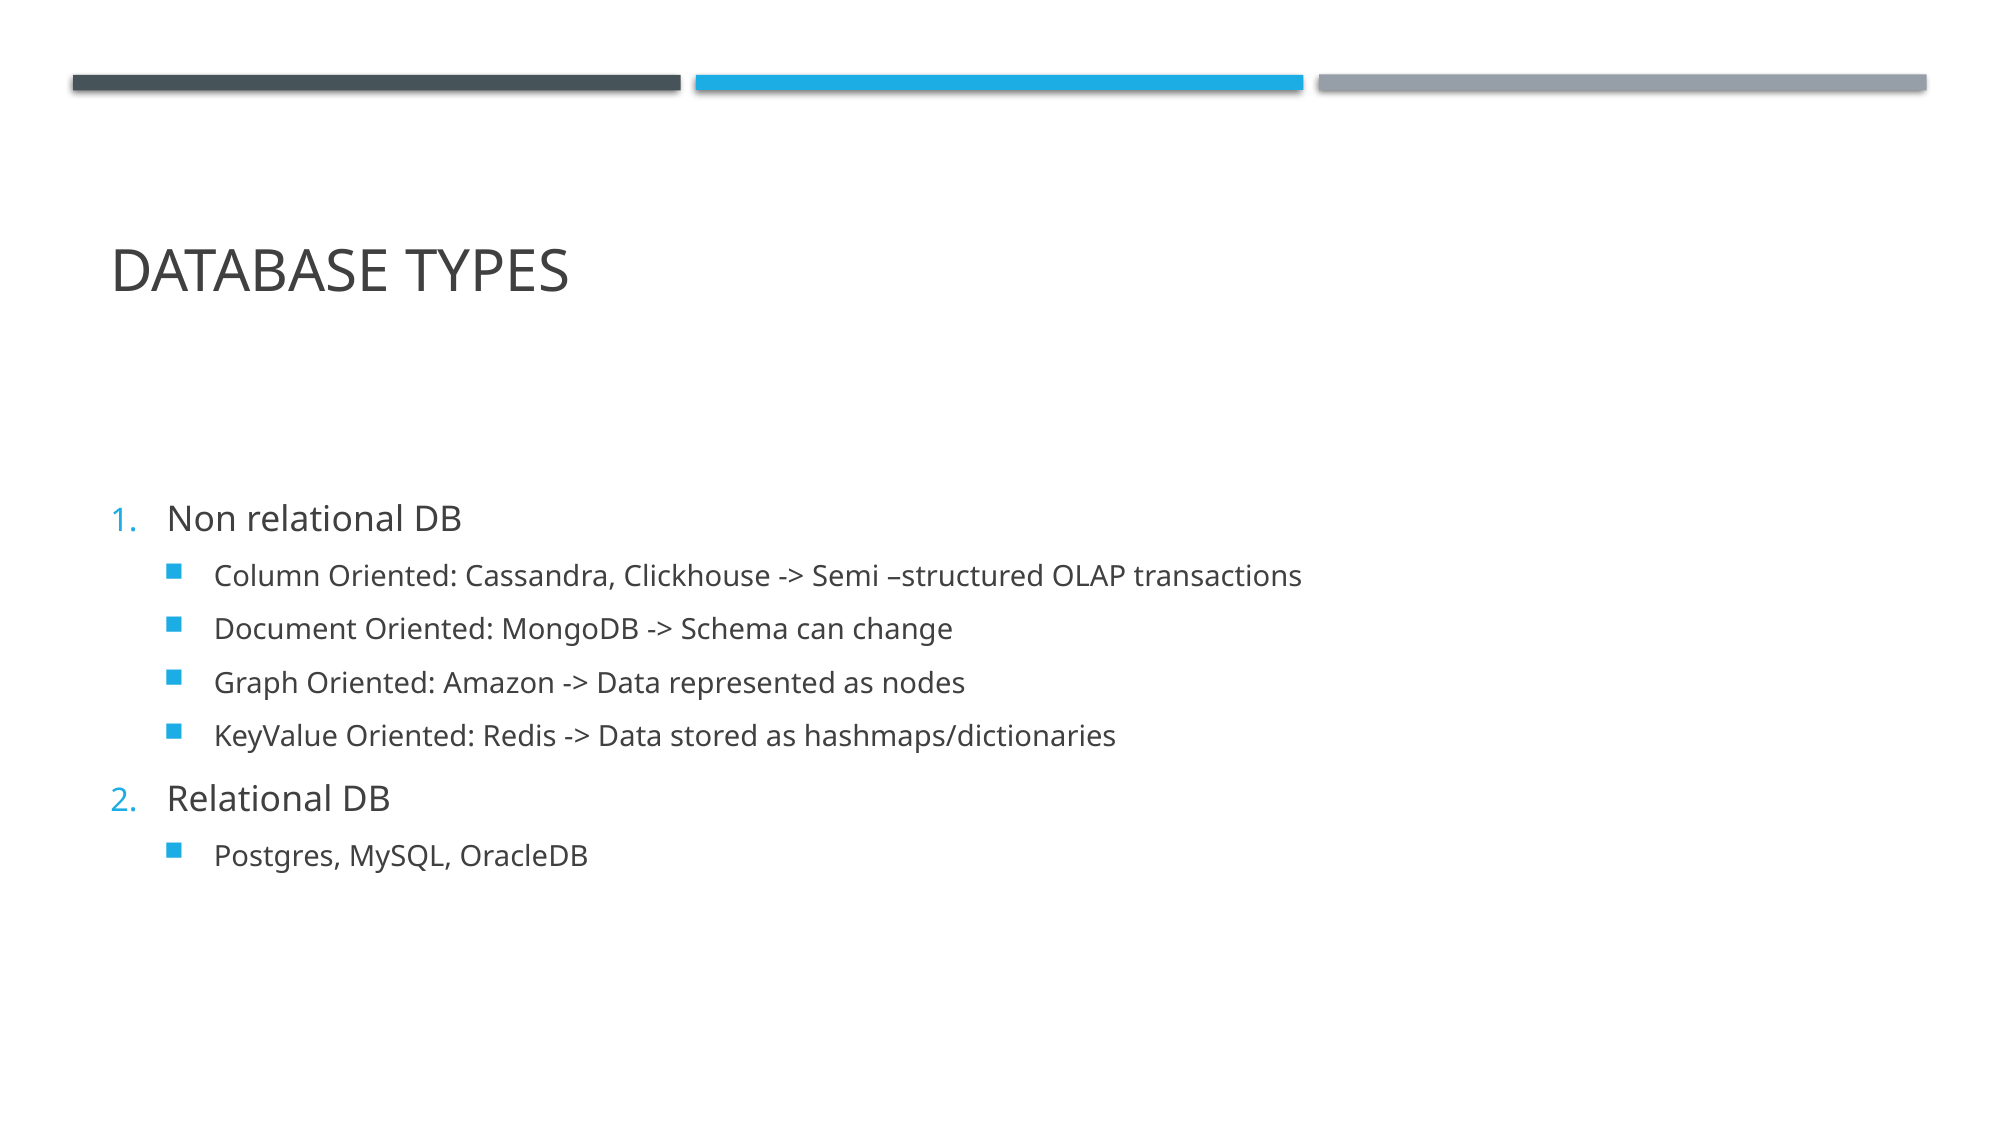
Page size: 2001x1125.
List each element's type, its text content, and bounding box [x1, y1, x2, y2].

title Database types [95, 115, 1905, 311]
list Non relational DB Column Oriented: Cassandra, Clickhouse -> Semi –structured OLAP transactions Document Oriented: MongoDB -> Schema can change Graph Oriented: Amazon -> Data represented as nodes KeyValue Oriented: Redis -> Data stored as hashmaps/dictionaries Relational DB Postgres, MySQL, OracleDB [95, 383, 1905, 981]
